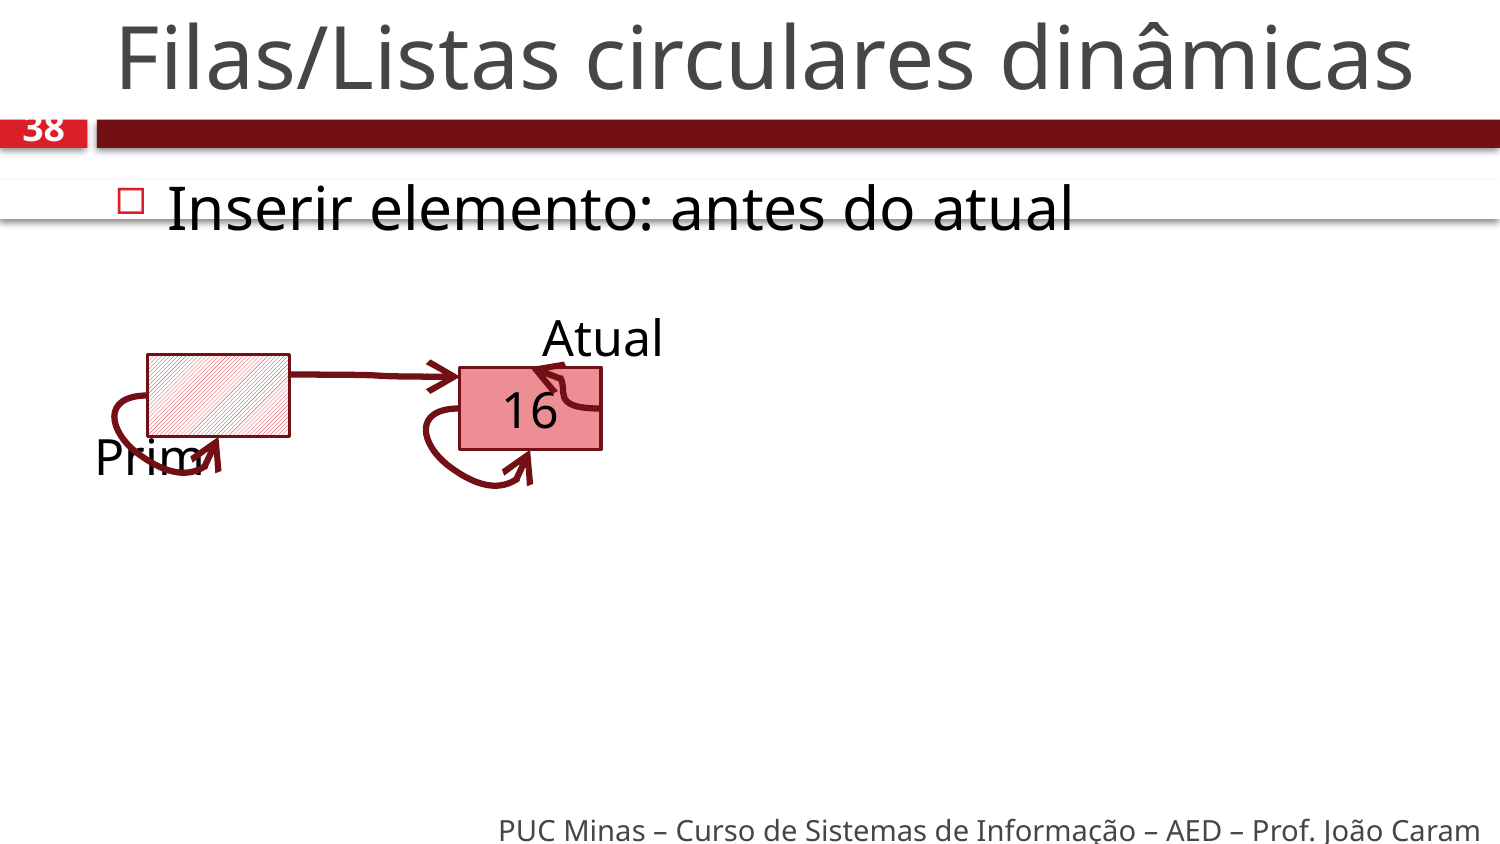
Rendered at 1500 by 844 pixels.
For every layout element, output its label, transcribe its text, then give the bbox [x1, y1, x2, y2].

text_box 16 [458, 366, 527, 408]
list Inserir elemento: antes do atual [99, 161, 1483, 800]
title Filas/Listas circulares dinâmicas [99, 19, 1483, 115]
text_box [146, 353, 291, 438]
slide_number 38 [0, 114, 88, 145]
footer PUC Minas – Curso de Sistemas de Informação – AED – Prof. João Caram [159, 807, 1497, 844]
text_box Prim [79, 417, 220, 493]
text_box Atual [527, 298, 680, 374]
text_box 16 [535, 418, 603, 451]
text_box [529, 366, 602, 409]
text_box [458, 408, 531, 451]
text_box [147, 395, 219, 438]
